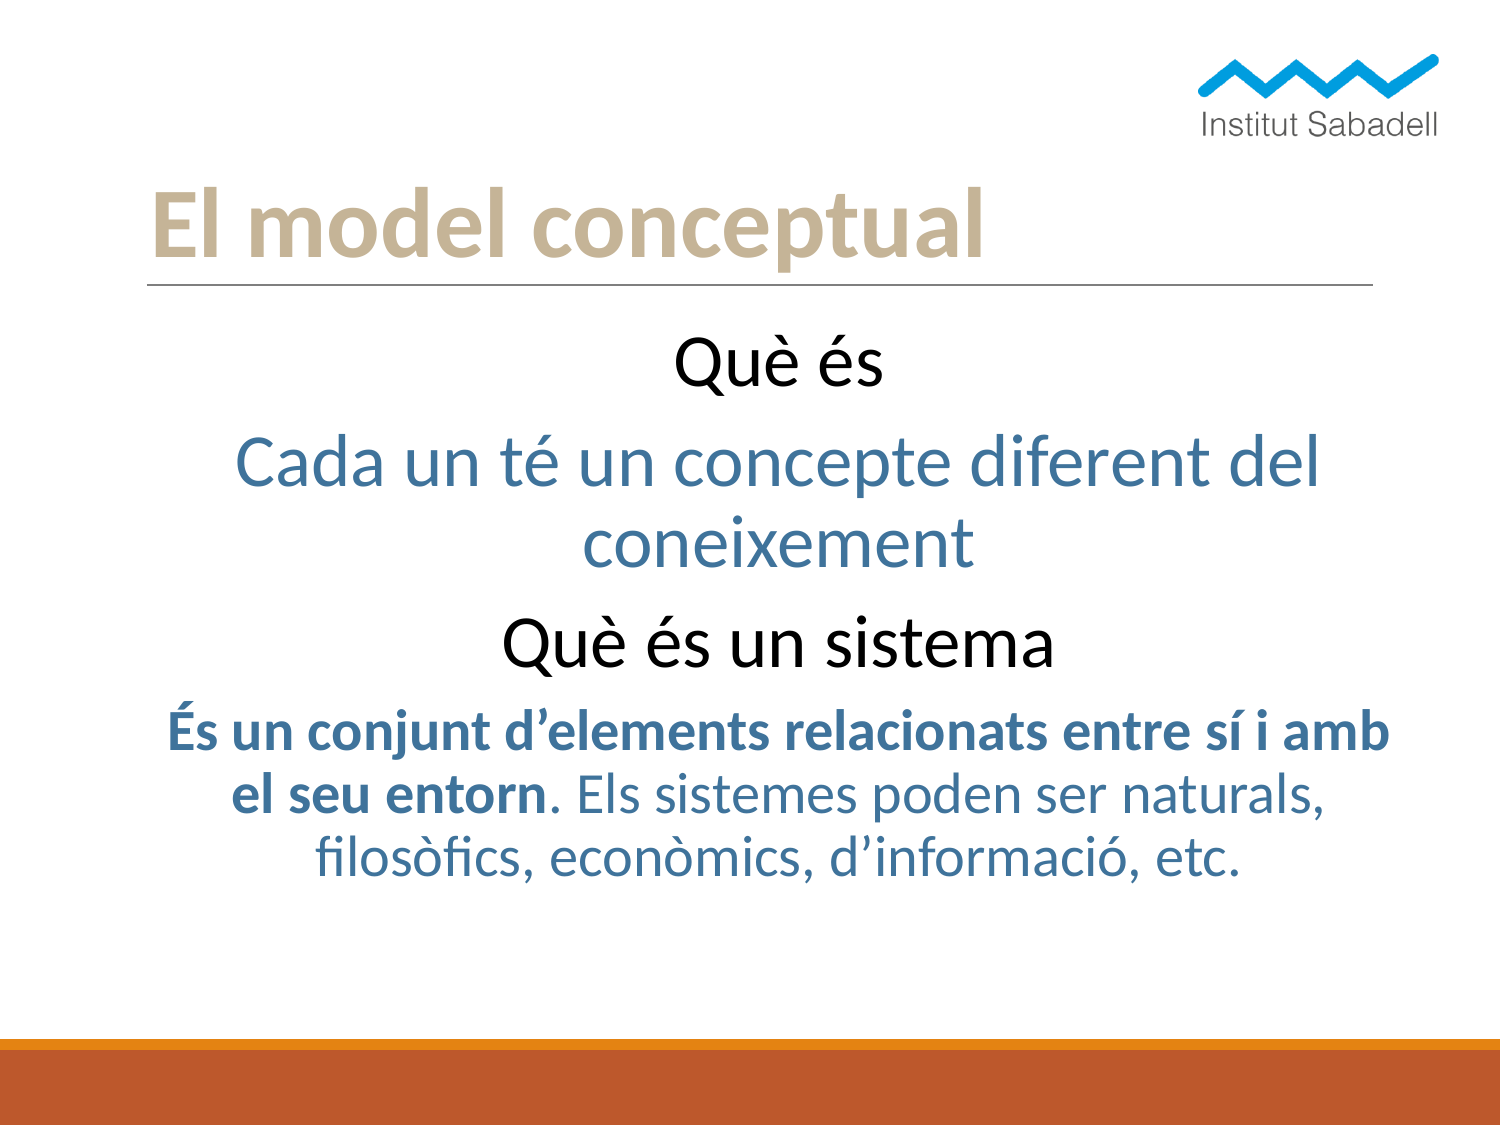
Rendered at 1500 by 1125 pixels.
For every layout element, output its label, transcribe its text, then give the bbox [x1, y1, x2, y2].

picture [1198, 54, 1429, 87]
picture [1198, 64, 1439, 144]
list Què és Cada un té un concepte diferent del coneixement Què és un sistema És un conjunt d’elements relacionats entre sí i amb el seu entorn. Els sistemes poden ser naturals, filosòfics, econòmics, d’informació, etc. [135, 314, 1424, 1012]
title El model conceptual [135, 47, 1373, 285]
